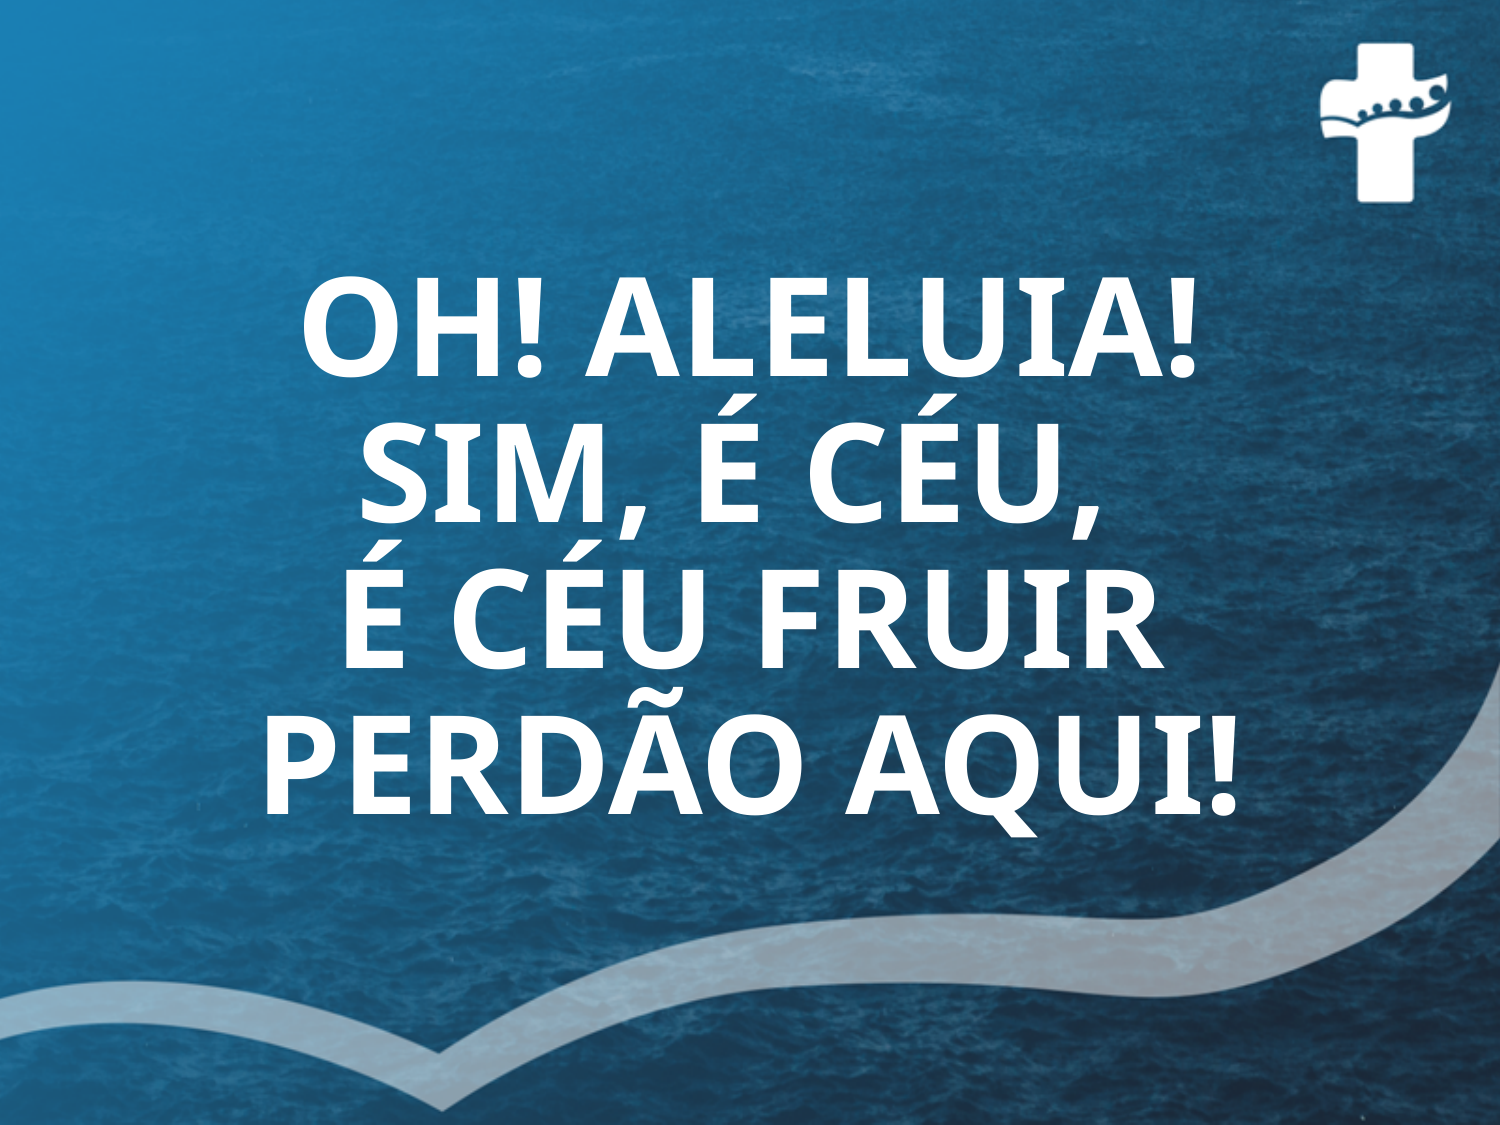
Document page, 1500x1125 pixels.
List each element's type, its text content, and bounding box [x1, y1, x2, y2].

picture [0, 644, 1500, 1125]
title OH! ALELUIA! SIM, É CÉU, É CÉU FRUIR PERDÃO AQUI! [0, 455, 1500, 644]
picture [0, 0, 1500, 455]
